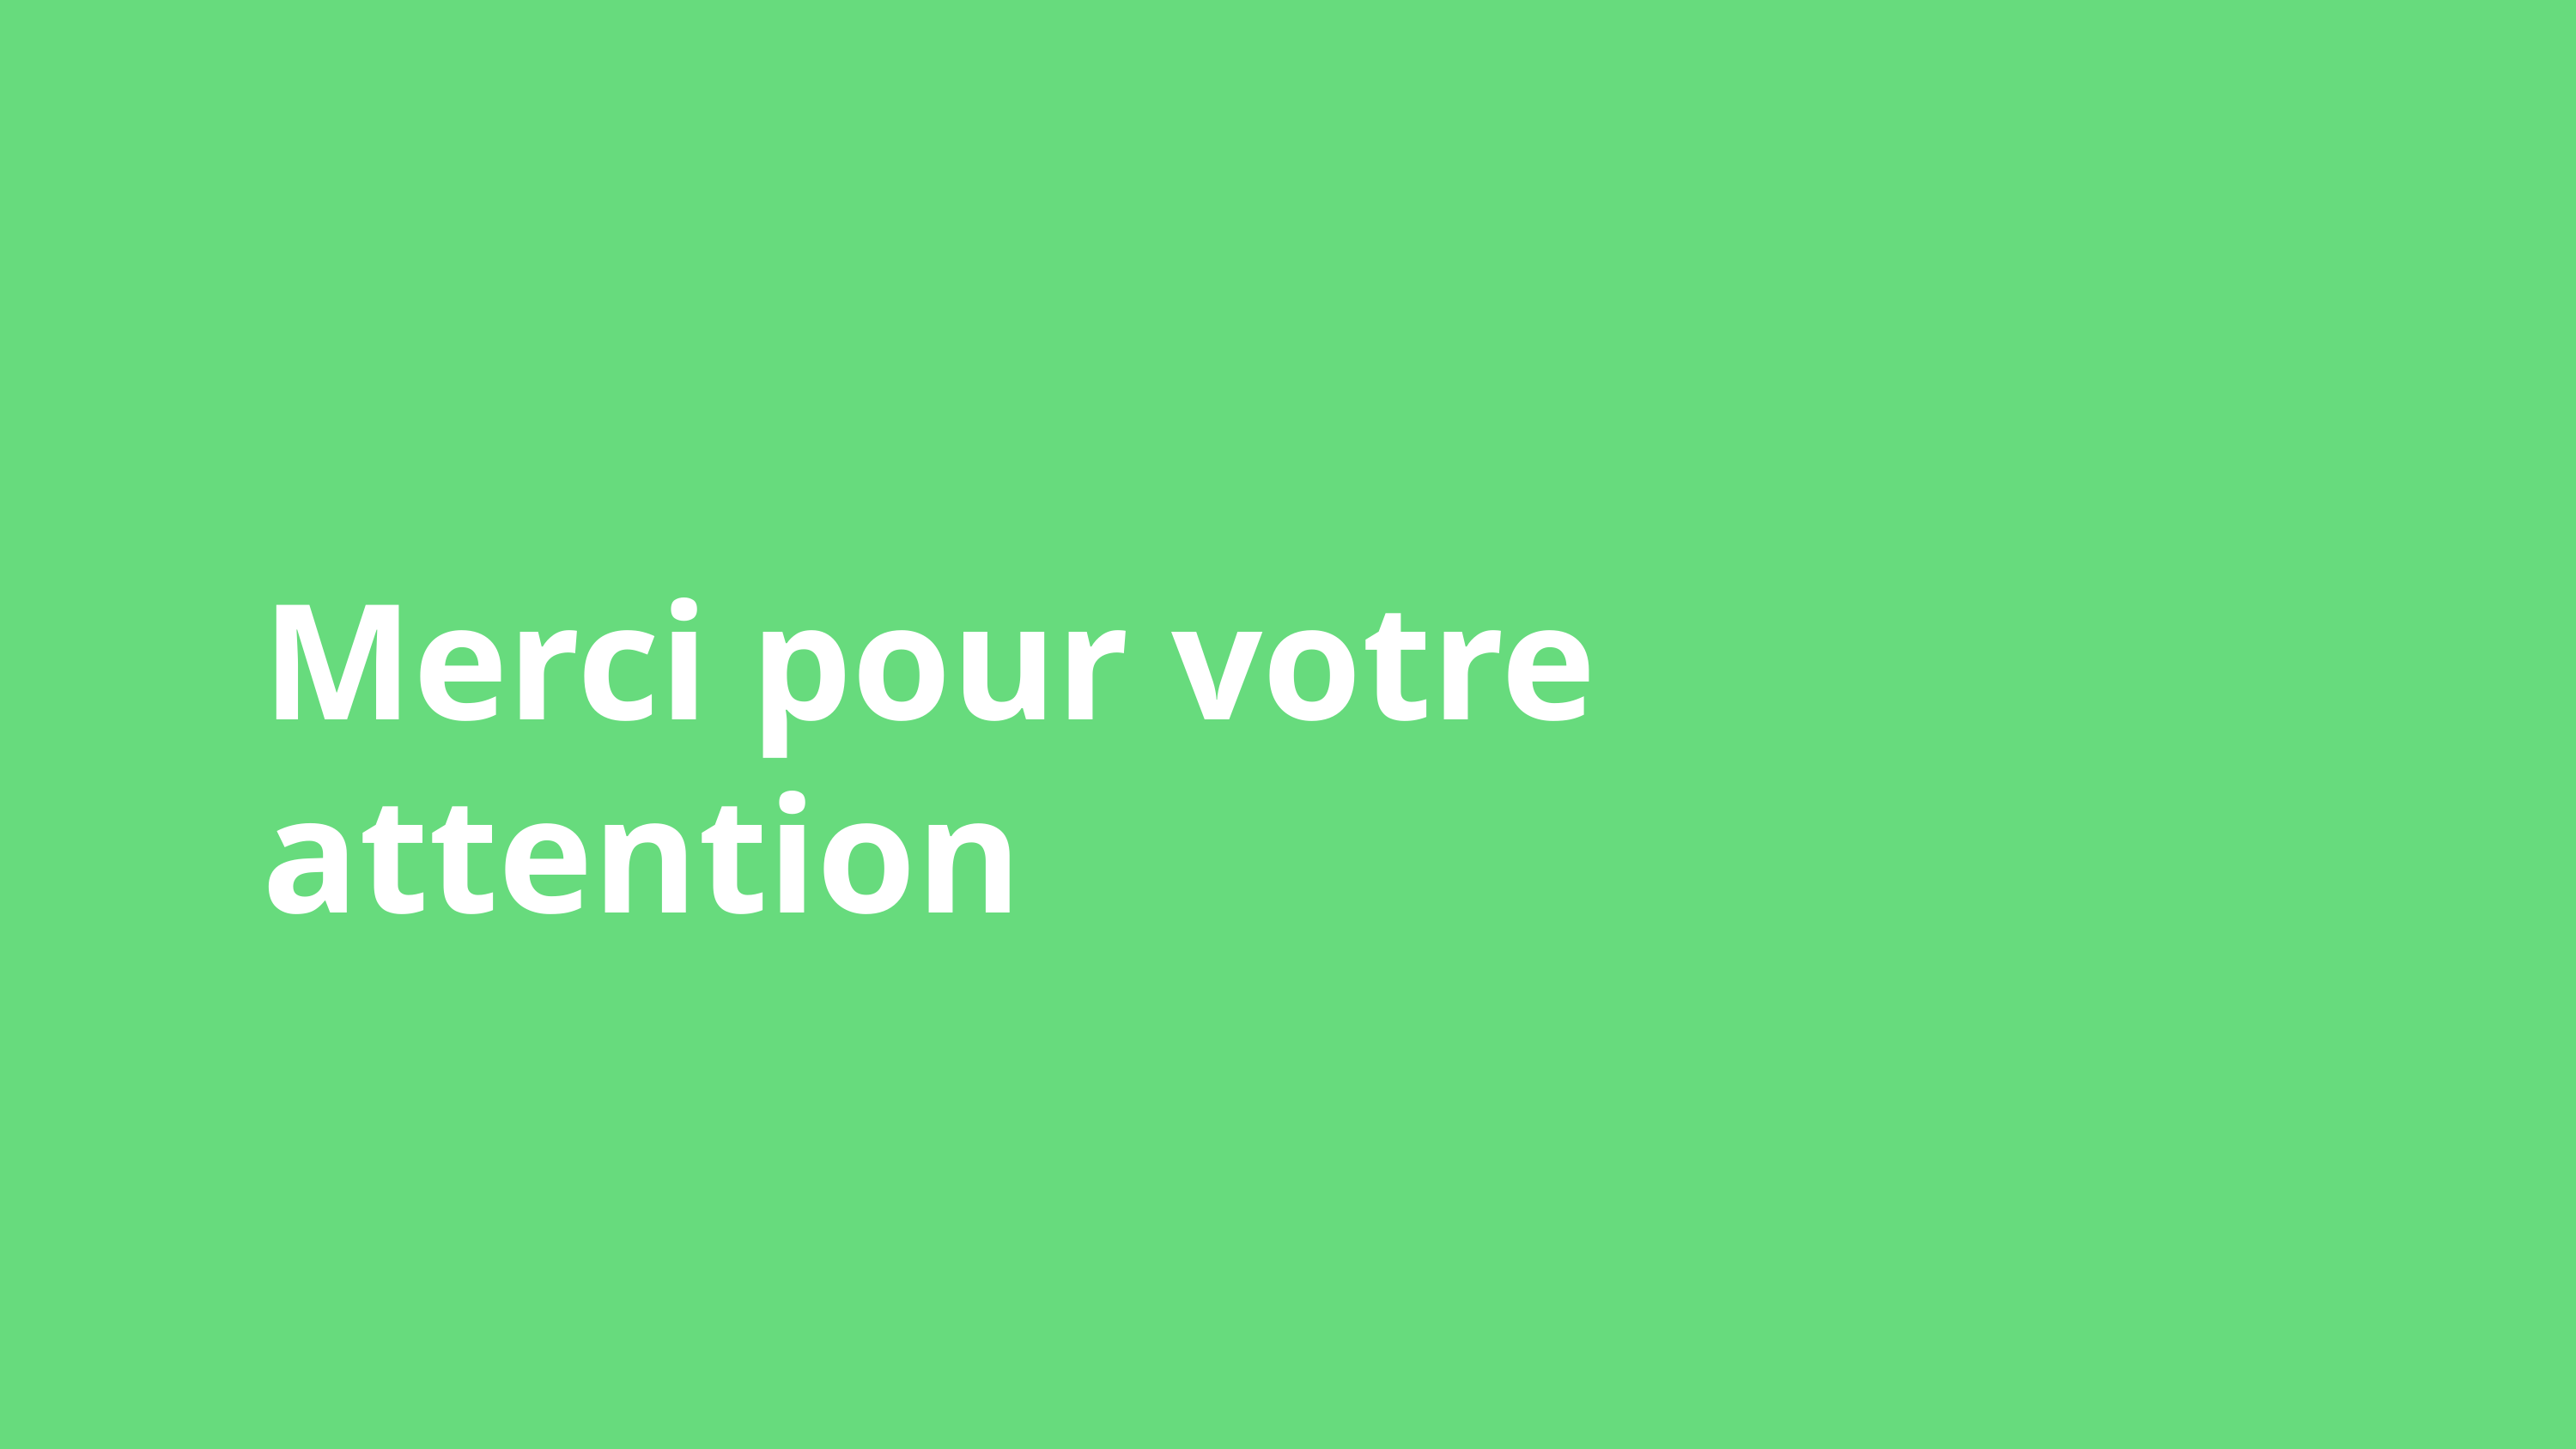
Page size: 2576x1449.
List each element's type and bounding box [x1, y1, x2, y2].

text_box [262, 391, 2314, 1057]
